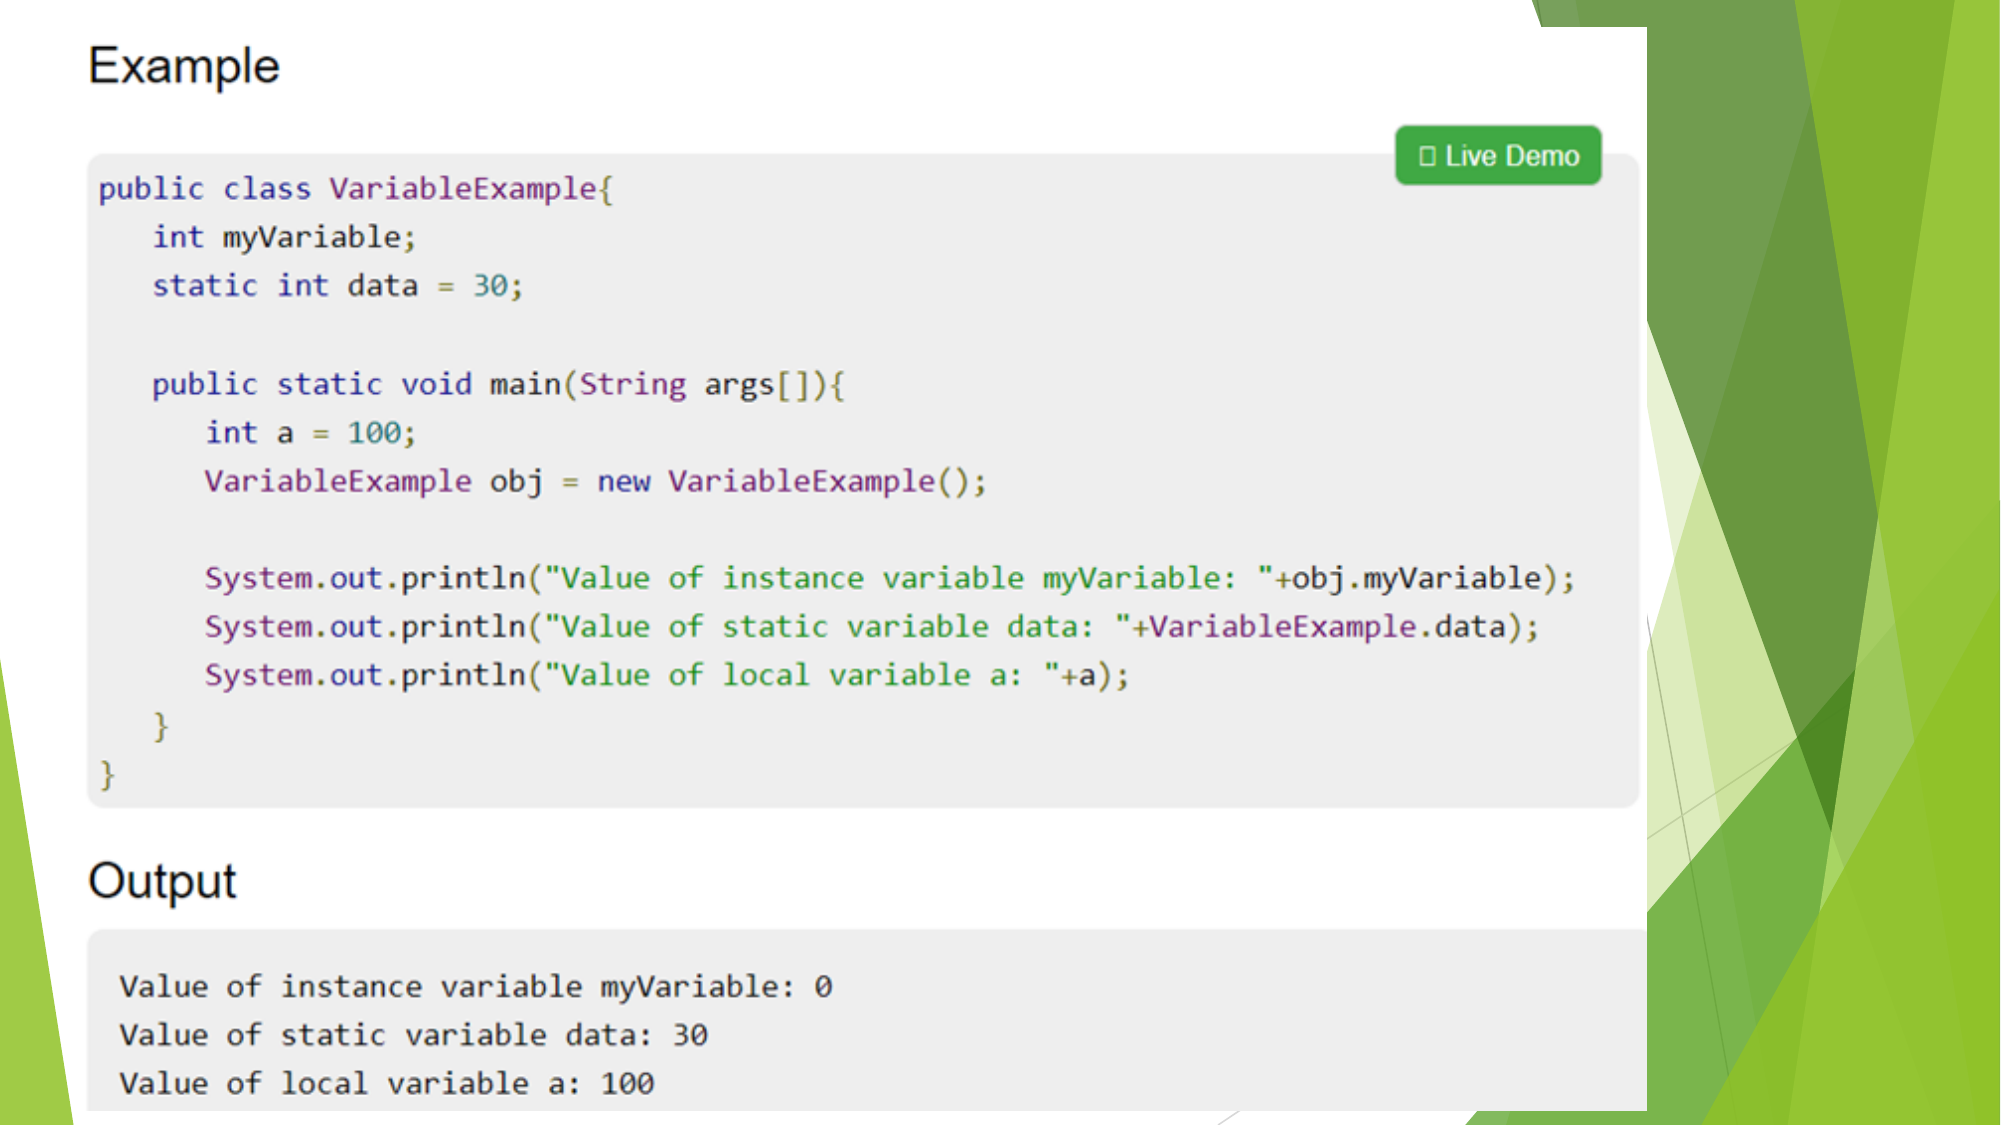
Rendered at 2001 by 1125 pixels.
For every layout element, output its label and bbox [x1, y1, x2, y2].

picture [75, 27, 1647, 1111]
